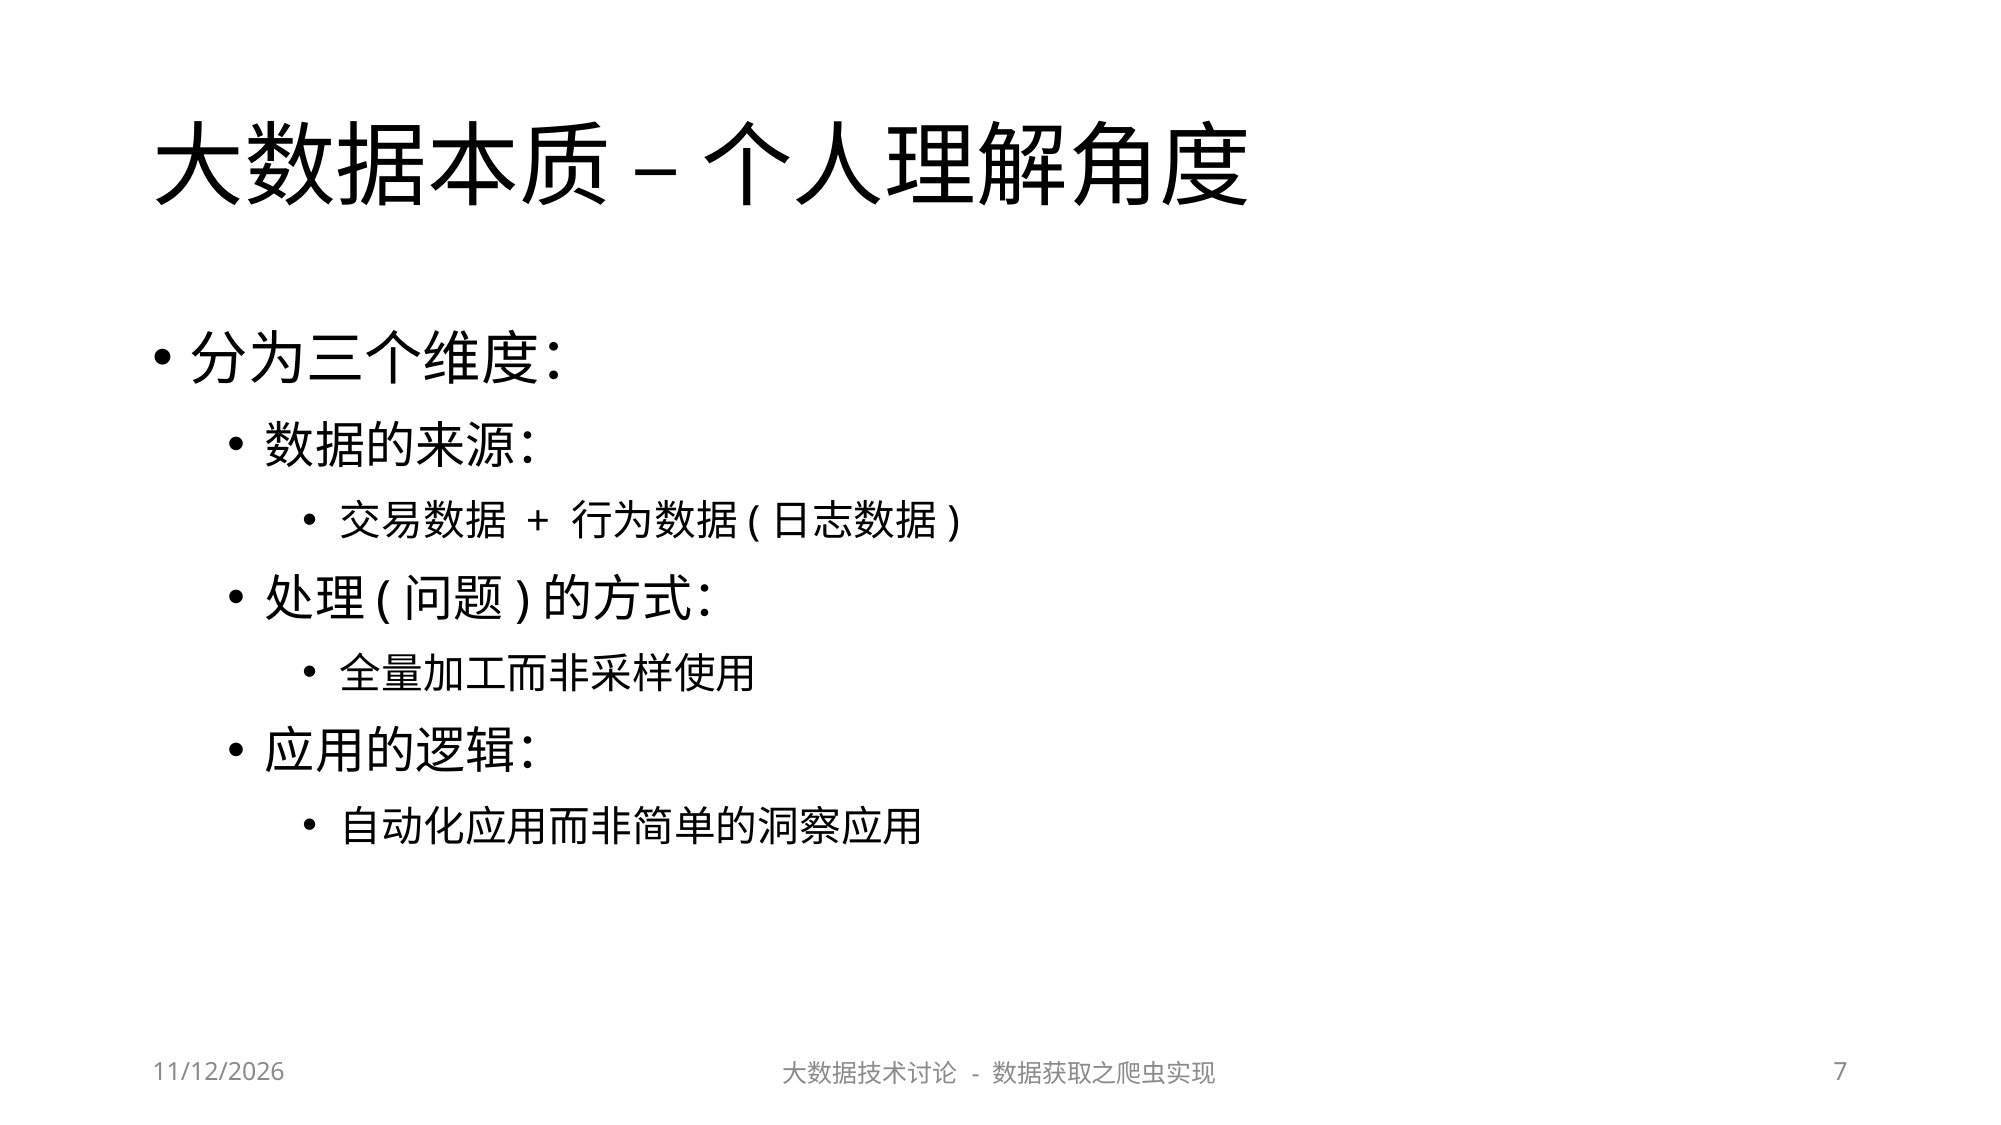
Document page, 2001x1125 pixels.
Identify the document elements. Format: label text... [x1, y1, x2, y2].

title 大数据本质 – 个人理解角度 [137, 59, 1863, 278]
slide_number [137, 1042, 588, 1103]
list 分为三个维度： 数据的来源： 交易数据 + 行为数据(日志数据) 处理(问题)的方式： 全量加工而非采样使用 应用的逻辑： 自动化应用而非简单的洞察应用 [137, 299, 1863, 1014]
slide_number 7 [1412, 1042, 1863, 1103]
footer 大数据技术讨论 - 数据获取之爬虫实现 [662, 1042, 1338, 1103]
